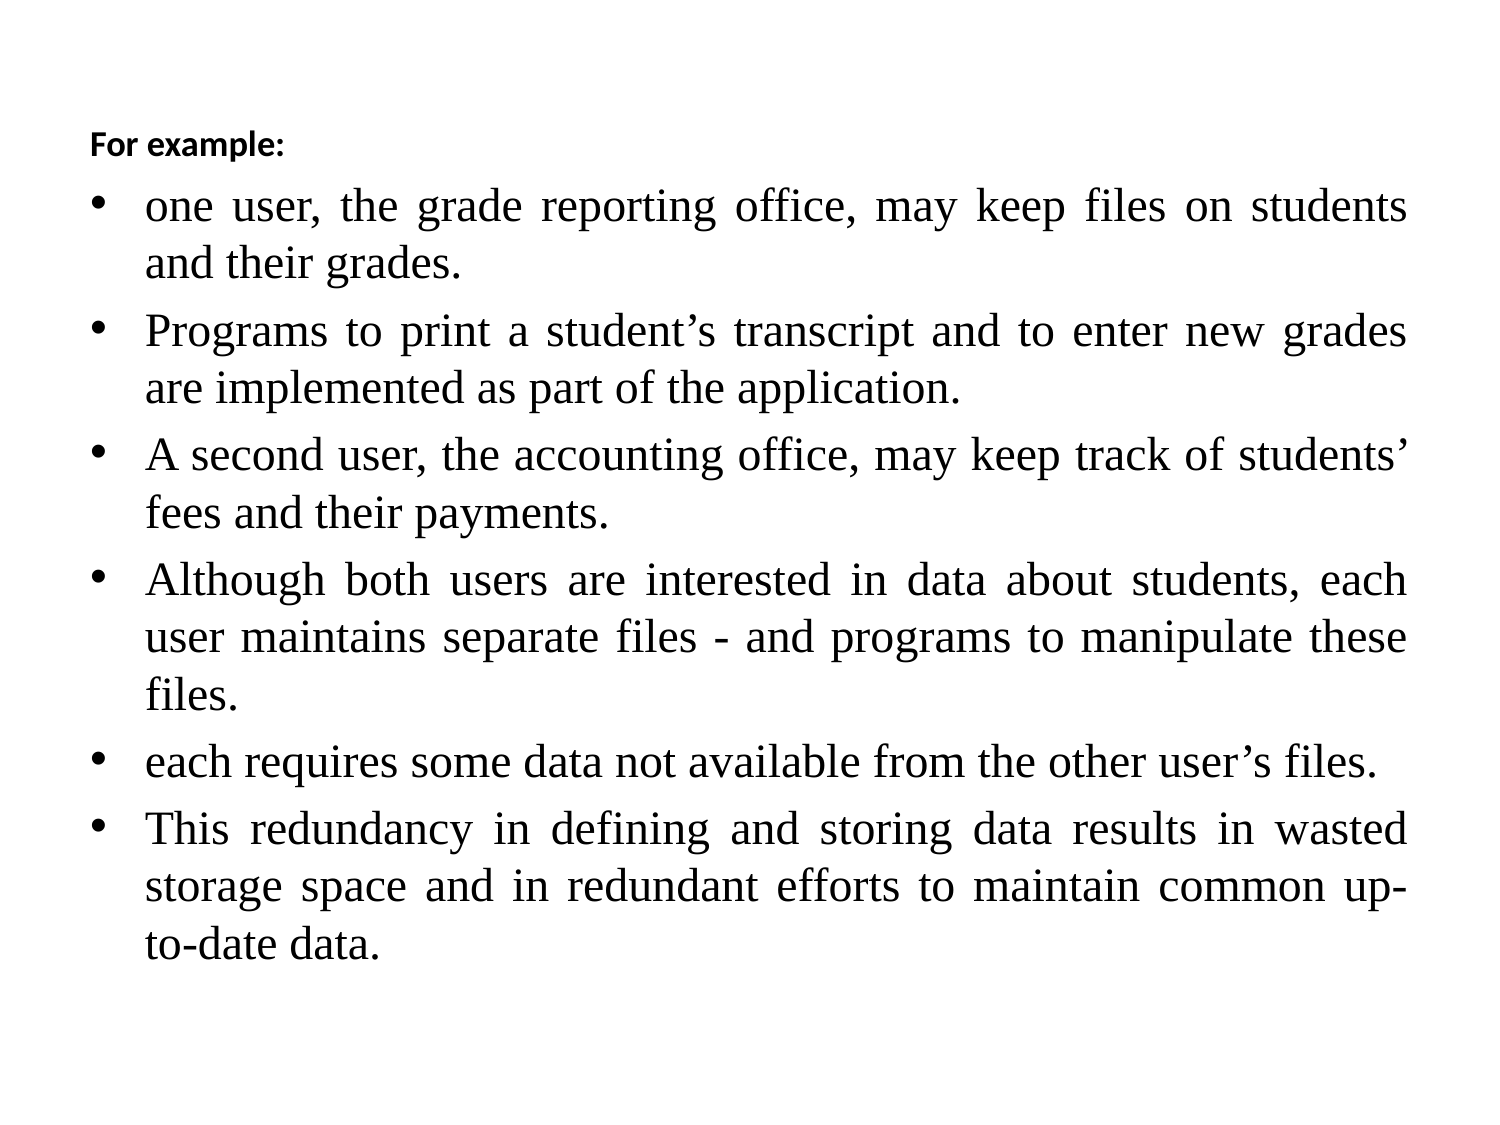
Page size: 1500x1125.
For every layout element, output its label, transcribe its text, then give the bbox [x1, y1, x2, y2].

list For example: one user, the grade reporting office, may keep files on students and their grades. Programs to print a student’s transcript and to enter new grades are implemented as part of the application. A second user, the accounting office, may keep track of students’ fees and their payments. Although both users are interested in data about students, each user maintains separate files - and programs to manipulate these files. each requires some data not available from the other user’s files. This redundancy in defining and storing data results in wasted storage space and in redundant efforts to maintain common up-to-date data. [75, 112, 1425, 1088]
